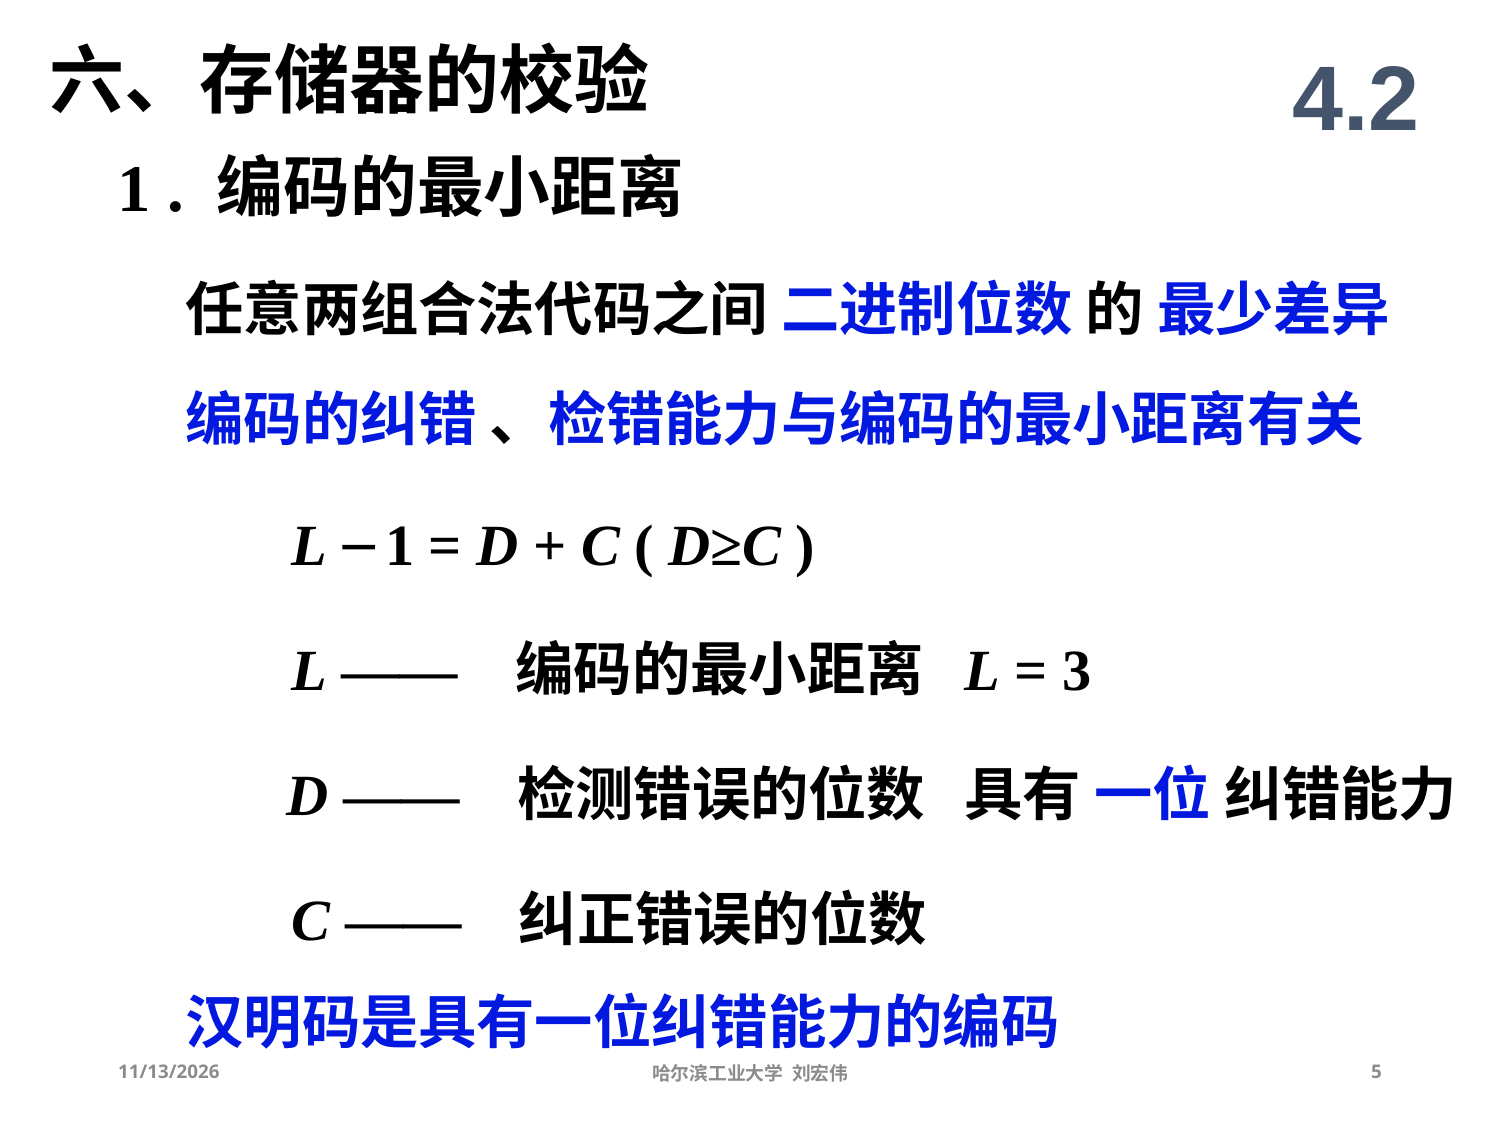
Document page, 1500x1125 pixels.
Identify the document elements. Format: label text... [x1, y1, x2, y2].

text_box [949, 624, 1500, 836]
text_box 编码的纠错 、检错能力与编码的最小距离有关 [170, 375, 1500, 460]
slide_number 5 [1059, 1042, 1397, 1103]
text_box 任意两组合法代码之间 二进制位数 的 最少差异 [170, 264, 1500, 350]
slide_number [103, 1042, 441, 1103]
text_box 4.2 [1262, 24, 1450, 163]
text_box C —— 纠正错误的位数 [277, 875, 963, 960]
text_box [277, 499, 1025, 586]
text_box L —— 编码的最小距离 [277, 624, 949, 710]
text_box 汉明码是具有一位纠错能力的编码 [170, 977, 1238, 1063]
text_box 1 . 编码的最小距离 [102, 137, 1165, 233]
text_box 六、存储器的校验 [34, 24, 763, 130]
footer 哈尔滨工业大学 刘宏伟 [496, 1042, 1004, 1103]
text_box D —— 检测错误的位数 [271, 750, 940, 835]
